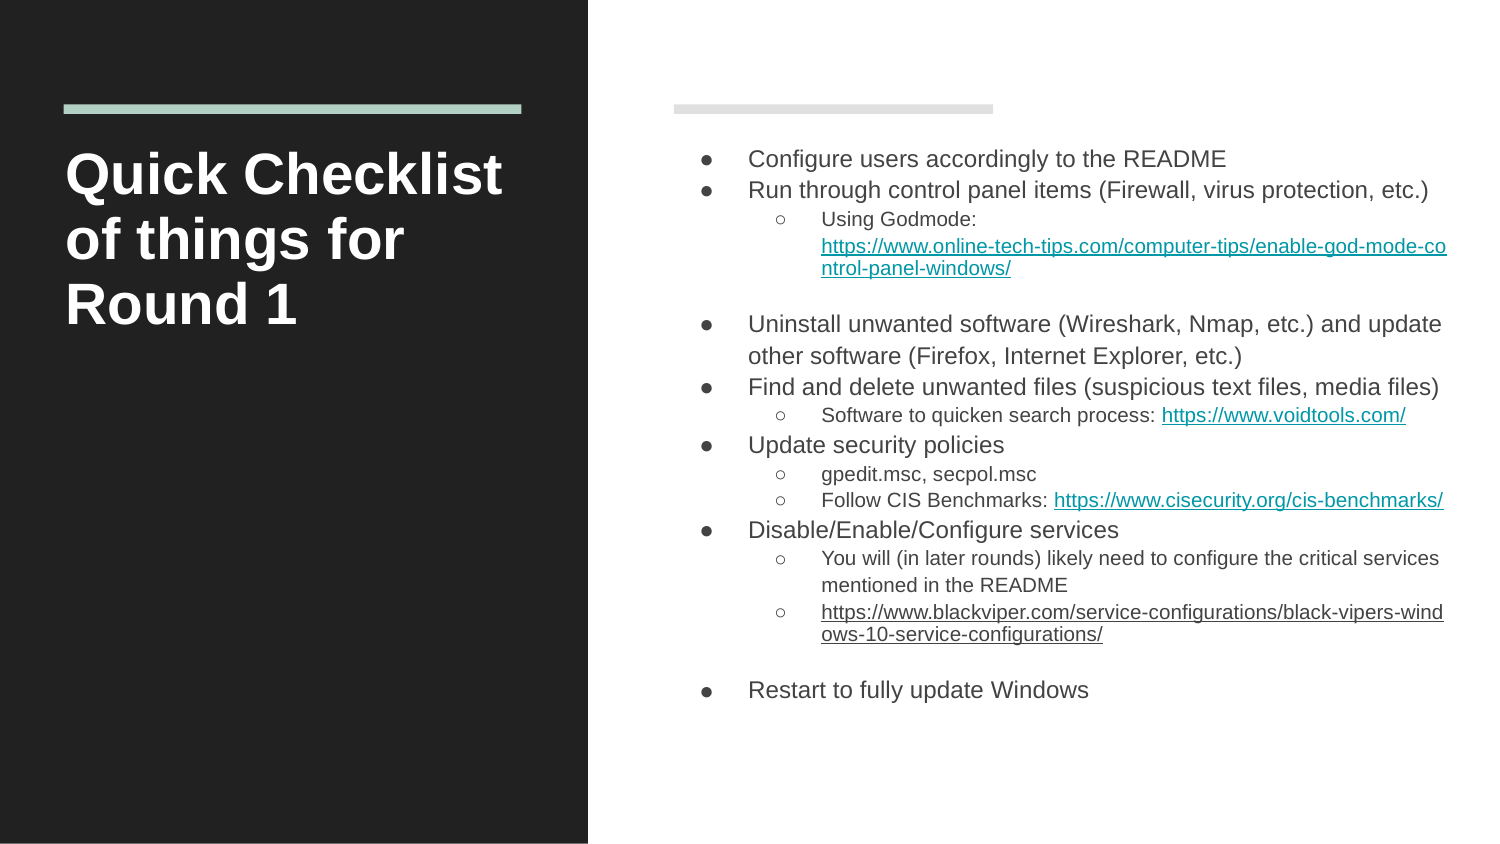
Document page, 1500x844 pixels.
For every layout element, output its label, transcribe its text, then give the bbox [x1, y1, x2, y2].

title Quick Checklist of things for Round 1 [50, 126, 521, 743]
list Configure users accordingly to the README Run through control panel items (Firewall, virus protection, etc.) Using Godmode: https://www.online-tech-tips.com/computer-tips/enable-god-mode-control-panel-windows/ Uninstall unwanted software (Wireshark, Nmap, etc.) and update other software (Firefox, Internet Explorer, etc.) Find and delete unwanted files (suspicious text files, media files) Software to quicken search process: https://www.voidtools.com/ Update security policies gpedit.msc, secpol.msc Follow CIS Benchmarks: https://www.cisecurity.org/cis-benchmarks/ Disable/Enable/Configure services You will (in later rounds) likely need to configure the critical services mentioned in the README https://www.blackviper.com/service-configurations/black-vipers-windows-10-service-configurations/ Restart to fully update Windows [659, 126, 1467, 752]
